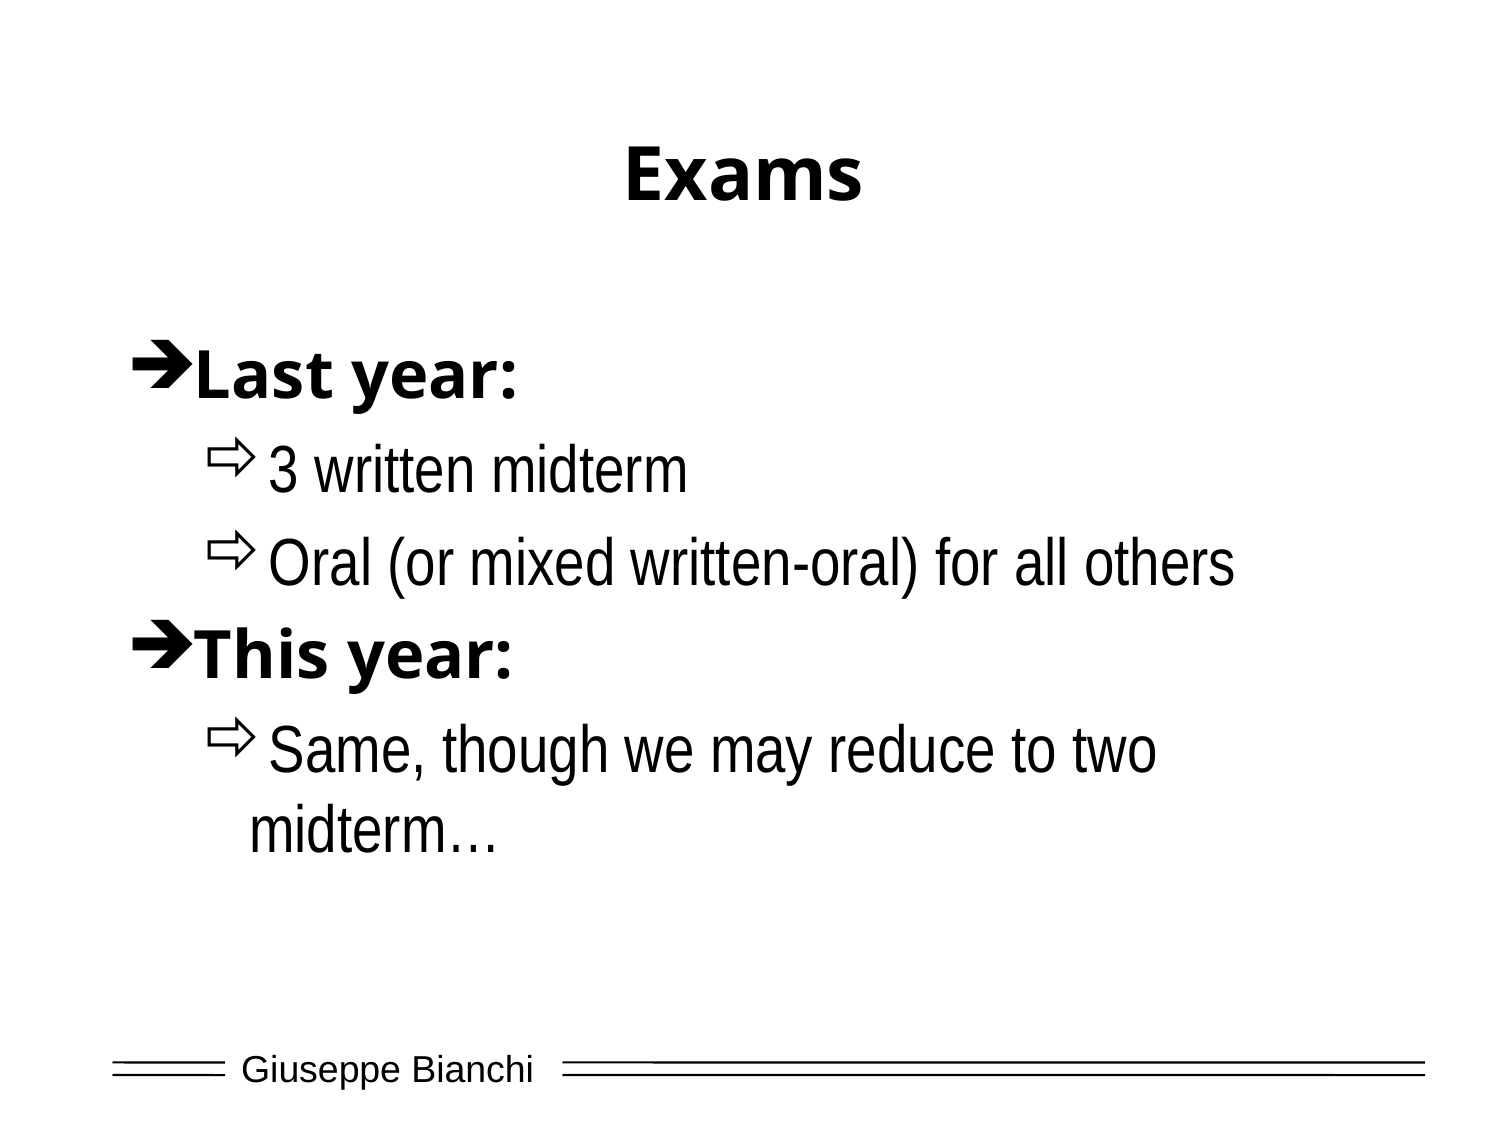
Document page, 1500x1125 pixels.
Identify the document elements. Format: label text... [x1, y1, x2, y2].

title Exams [112, 77, 1376, 263]
list Last year: 3 written midterm Oral (or mixed written-oral) for all others This year: Same, though we may reduce to two midterm… [112, 324, 1375, 1000]
